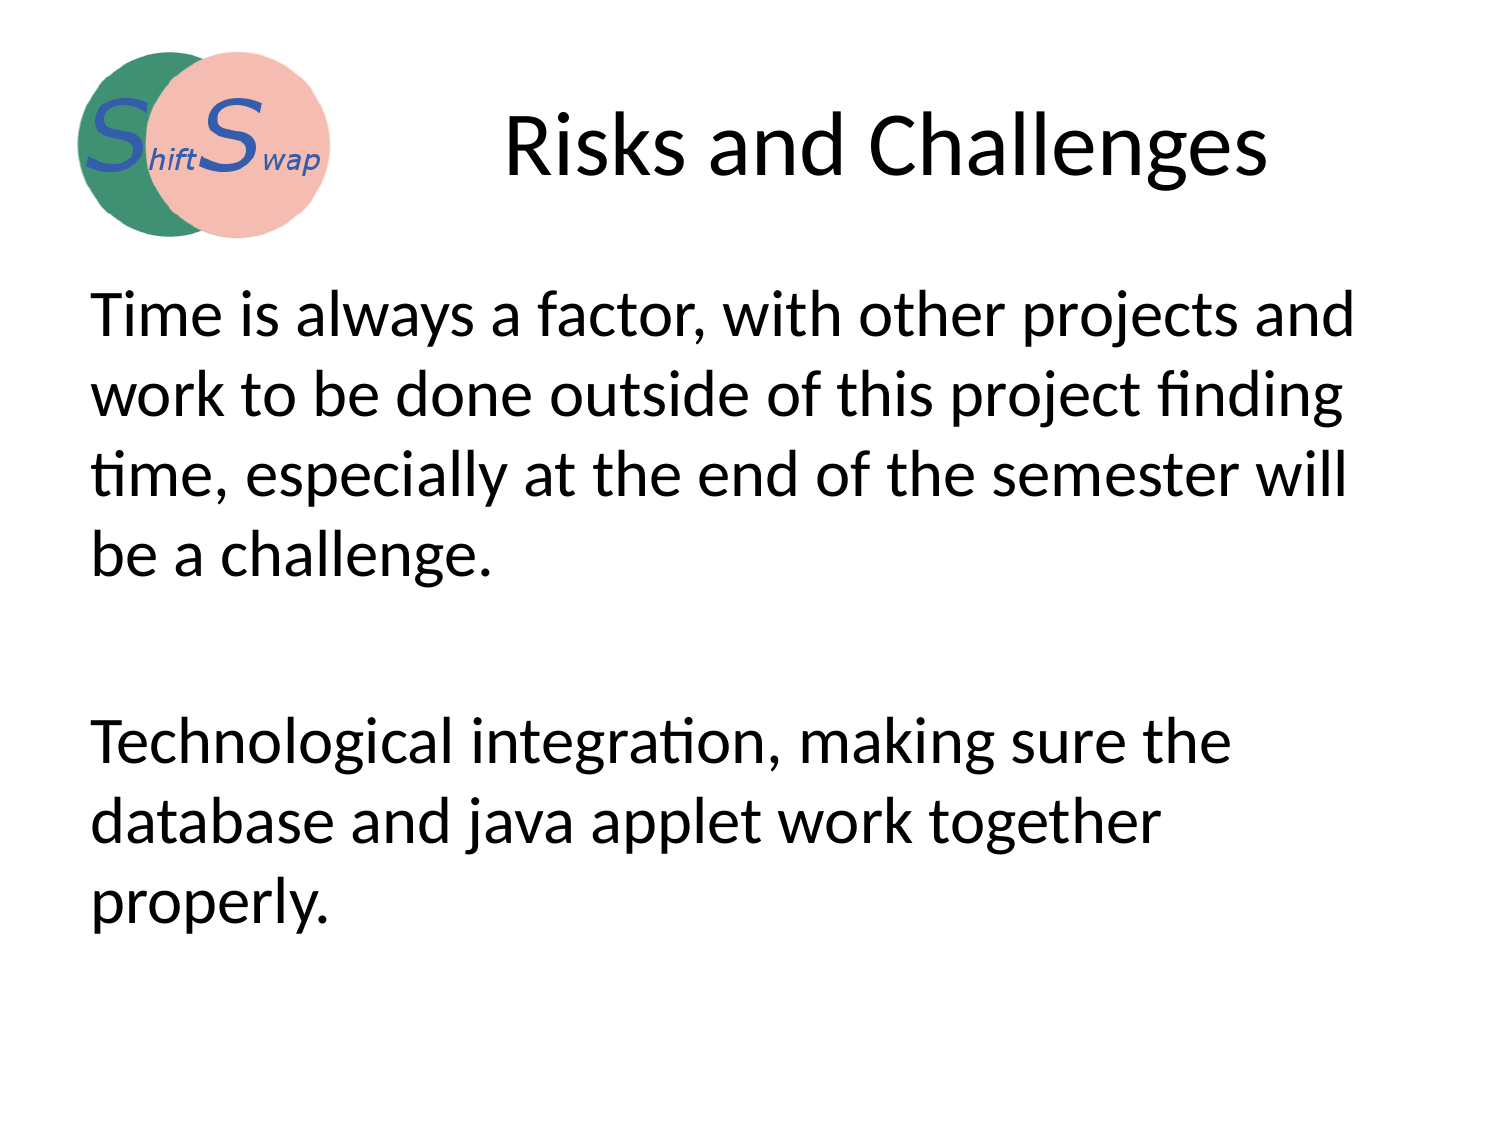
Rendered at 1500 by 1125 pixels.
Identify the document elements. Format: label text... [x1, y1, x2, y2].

list Time is always a factor, with other projects and work to be done outside of this project finding time, especially at the end of the semester will be a challenge. Technological integration, making sure the database and java applet work together properly. [75, 262, 1425, 1005]
picture [74, 49, 337, 242]
title Risks and Challenges [350, 45, 1425, 233]
